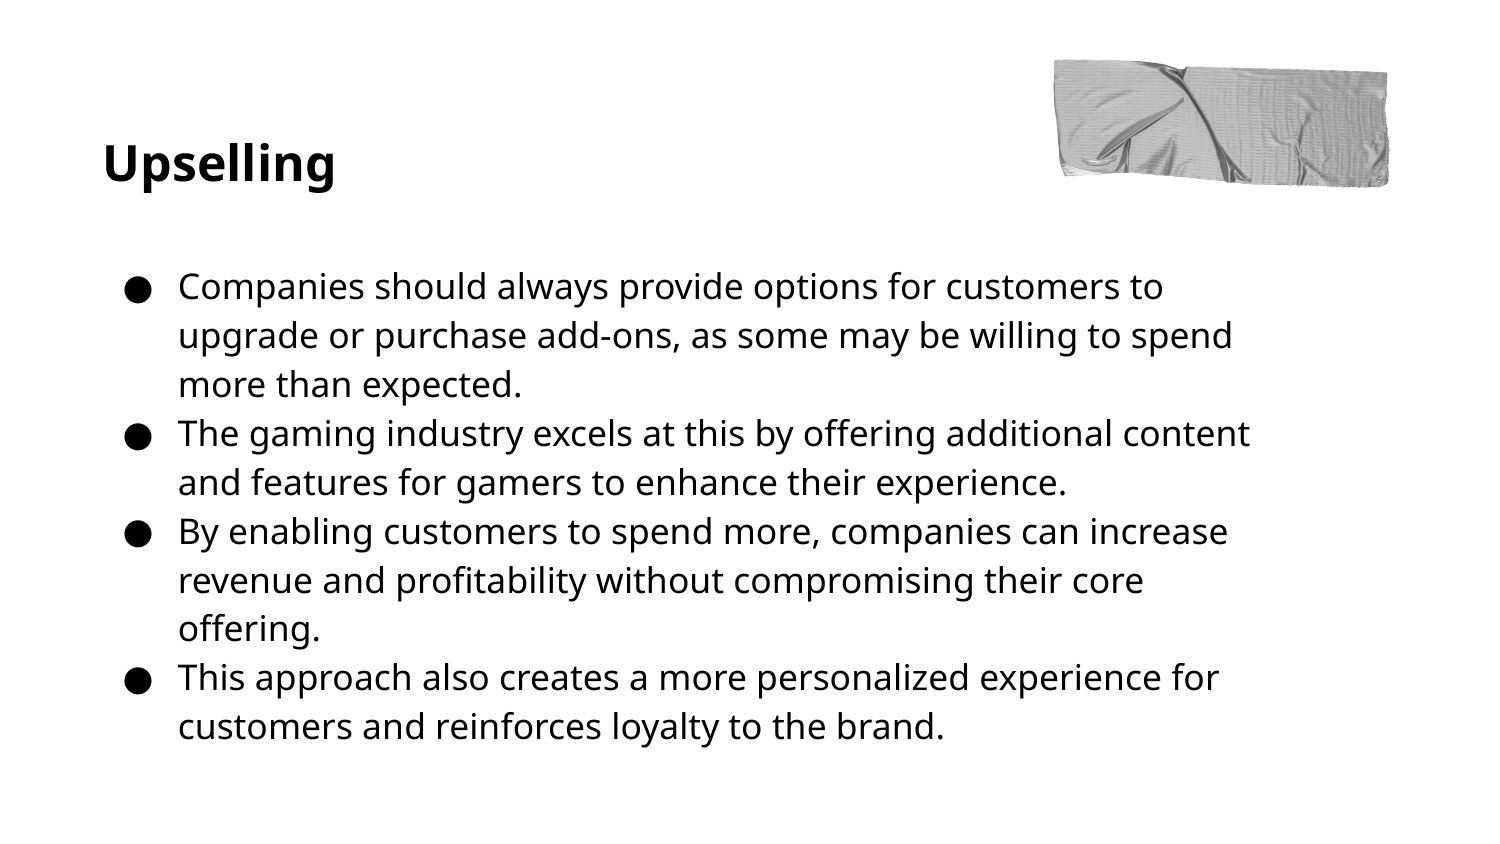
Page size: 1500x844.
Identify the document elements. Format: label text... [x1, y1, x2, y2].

picture [1048, 57, 1394, 194]
title Companies should always provide options for customers to upgrade or purchase add-ons, as some may be willing to spend more than expected. The gaming industry excels at this by offering additional content and features for gamers to enhance their experience. By enabling customers to spend more, companies can increase revenue and profitability without compromising their core offering. This approach also creates a more personalized experience for customers and reinforces loyalty to the brand. [87, 242, 1273, 746]
title Upselling [87, 116, 941, 242]
